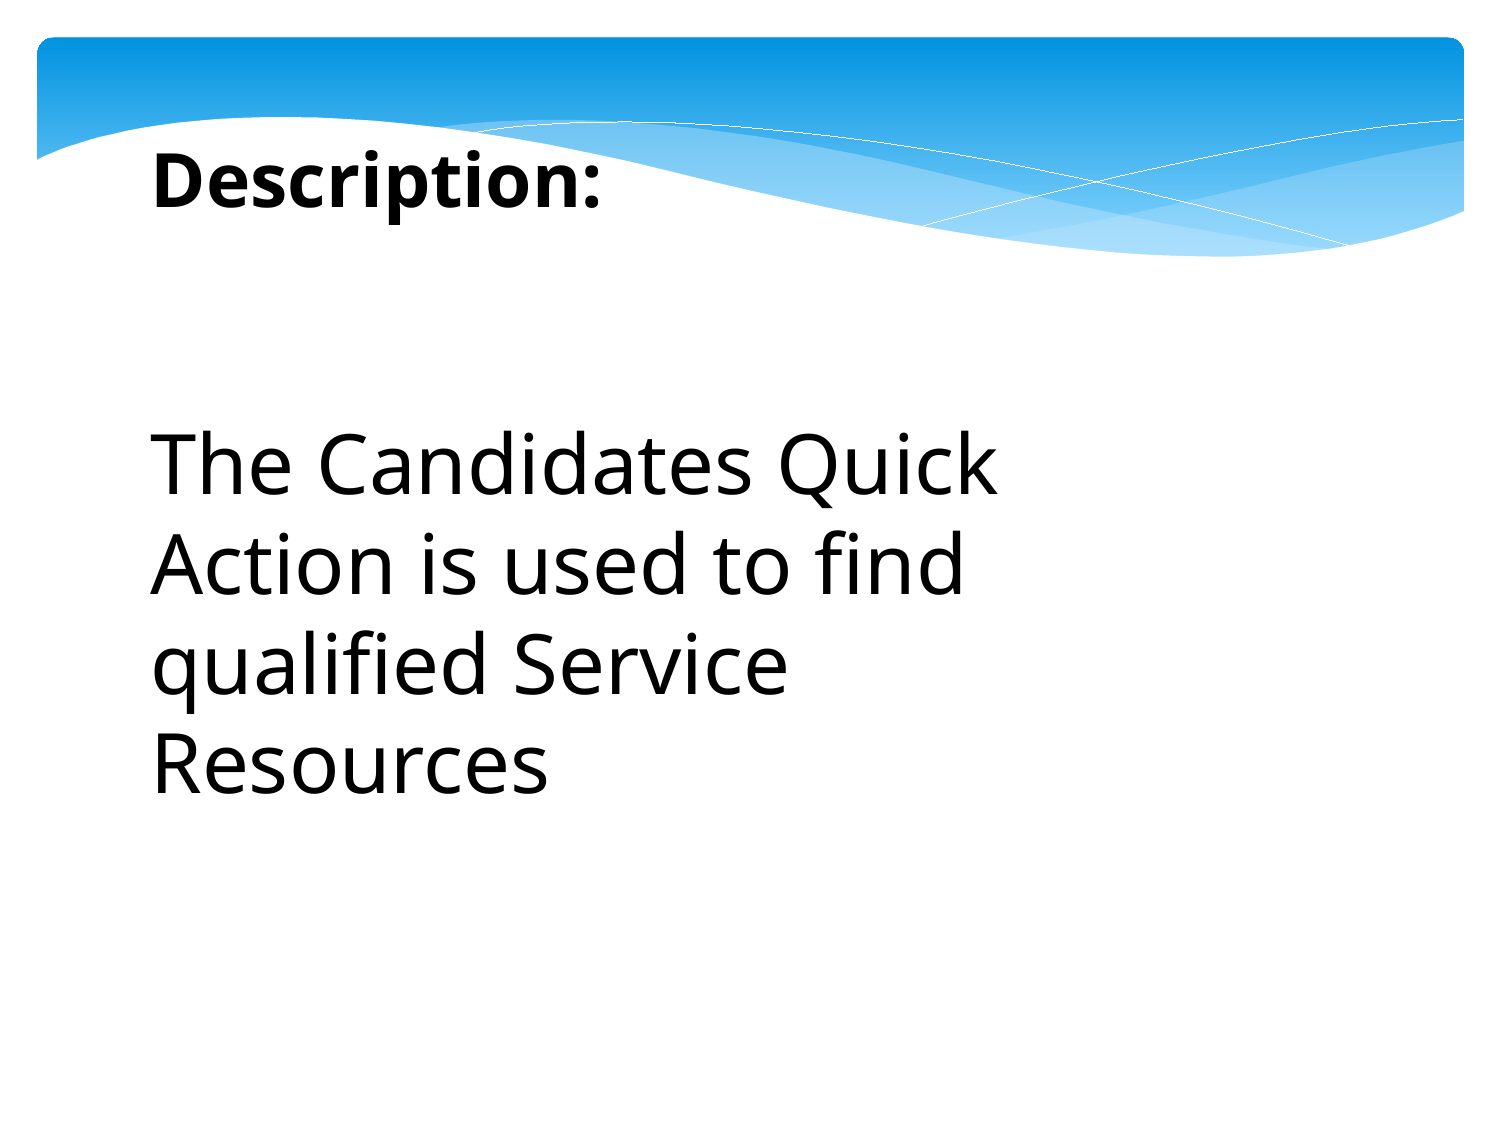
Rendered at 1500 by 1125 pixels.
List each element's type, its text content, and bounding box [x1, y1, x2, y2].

text_box Description: [135, 125, 774, 231]
text_box The Candidates Quick Action is used to find qualified Service Resources [135, 403, 1164, 819]
